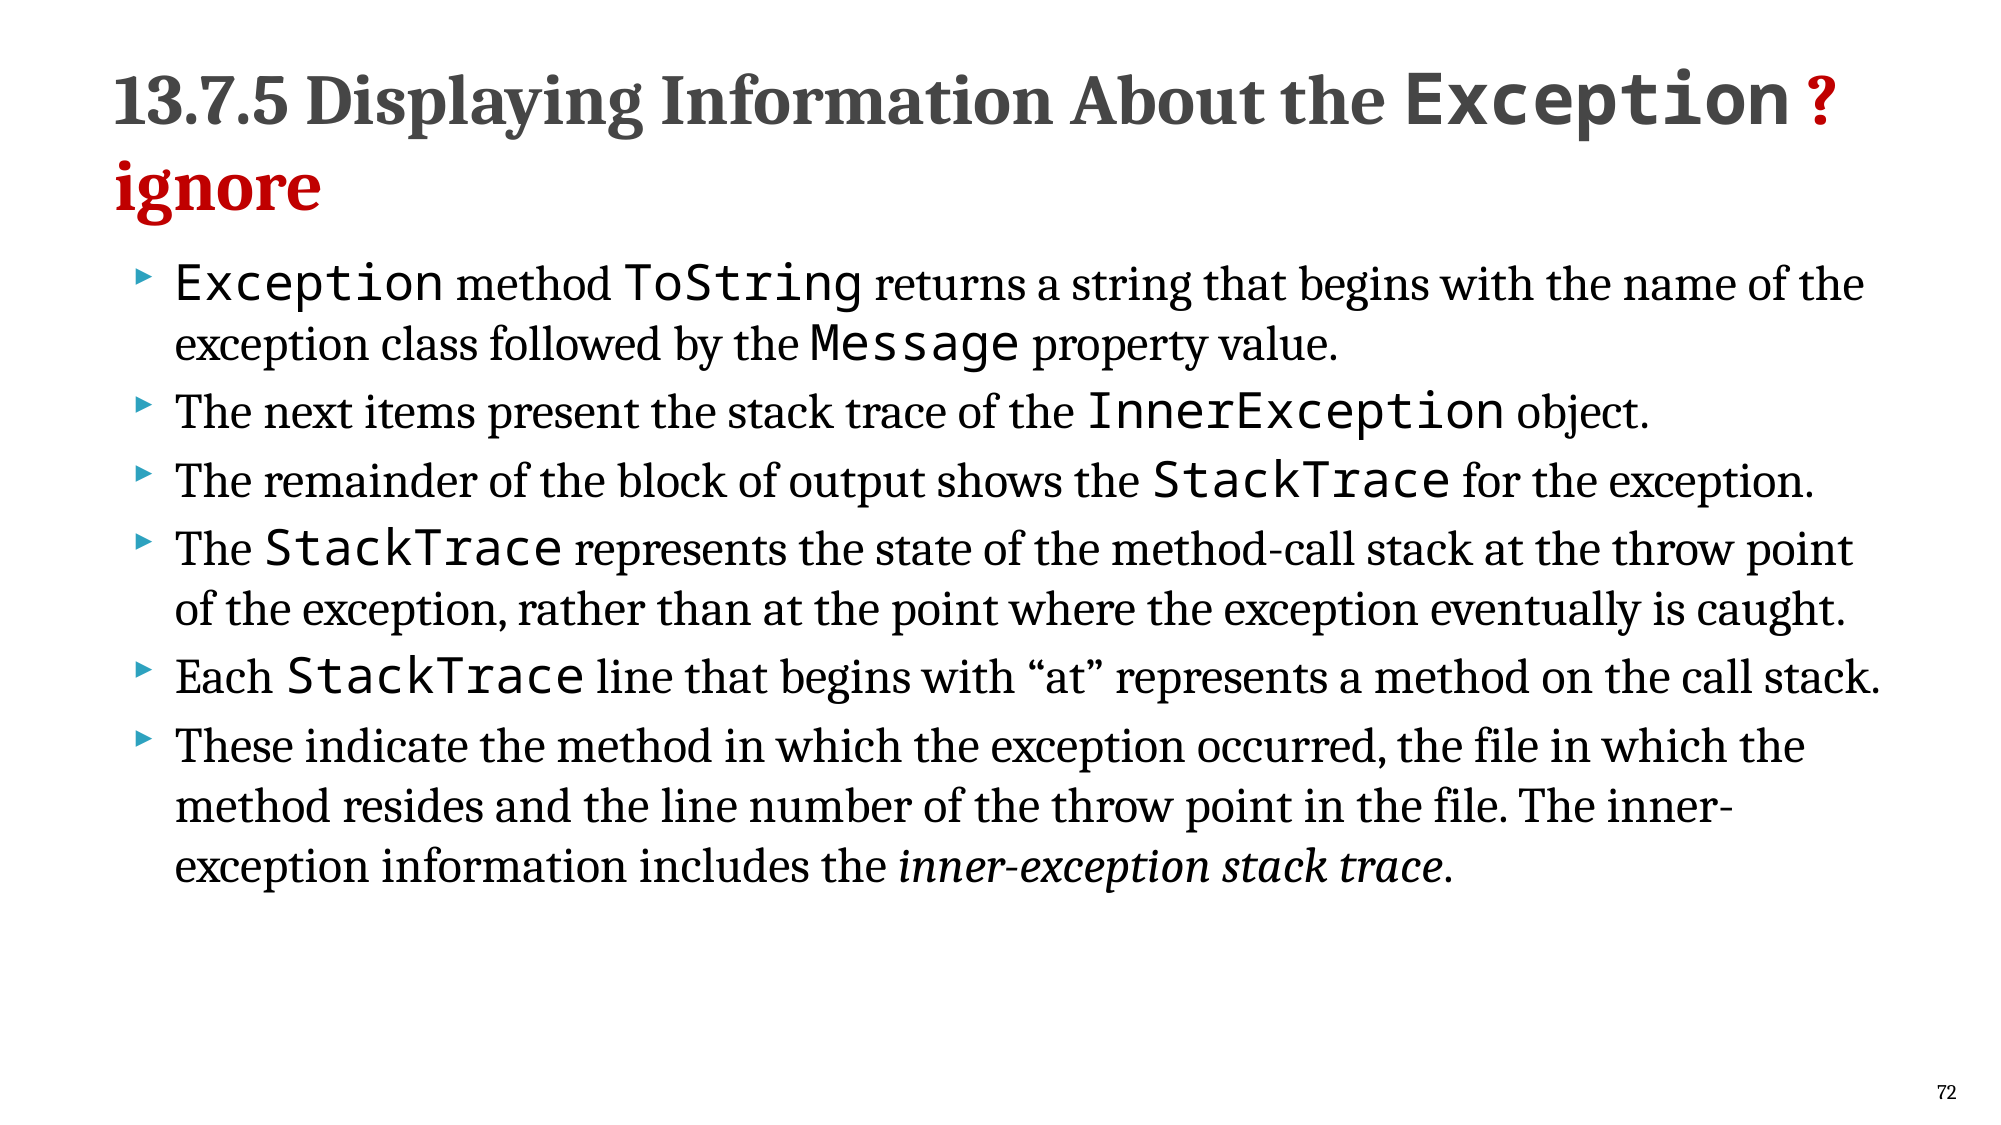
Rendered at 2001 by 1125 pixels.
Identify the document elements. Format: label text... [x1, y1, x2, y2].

slide_number 72 [1891, 1051, 1972, 1112]
list Exception method ToString returns a string that begins with the name of the exception class followed by the Message property value. The next items present the stack trace of the InnerException object. The remainder of the block of output shows the StackTrace for the exception. The StackTrace represents the state of the method-call stack at the throw point of the exception, rather than at the point where the exception eventually is caught. Each StackTrace line that begins with “at” represents a method on the call stack. These indicate the method in which the exception occurred, the file in which the method resides and the line number of the throw point in the file. The inner-exception information includes the inner-exception stack trace. [99, 242, 1900, 986]
title 13.7.5 Displaying Information About the Exception ?ignore [99, 45, 1900, 233]
